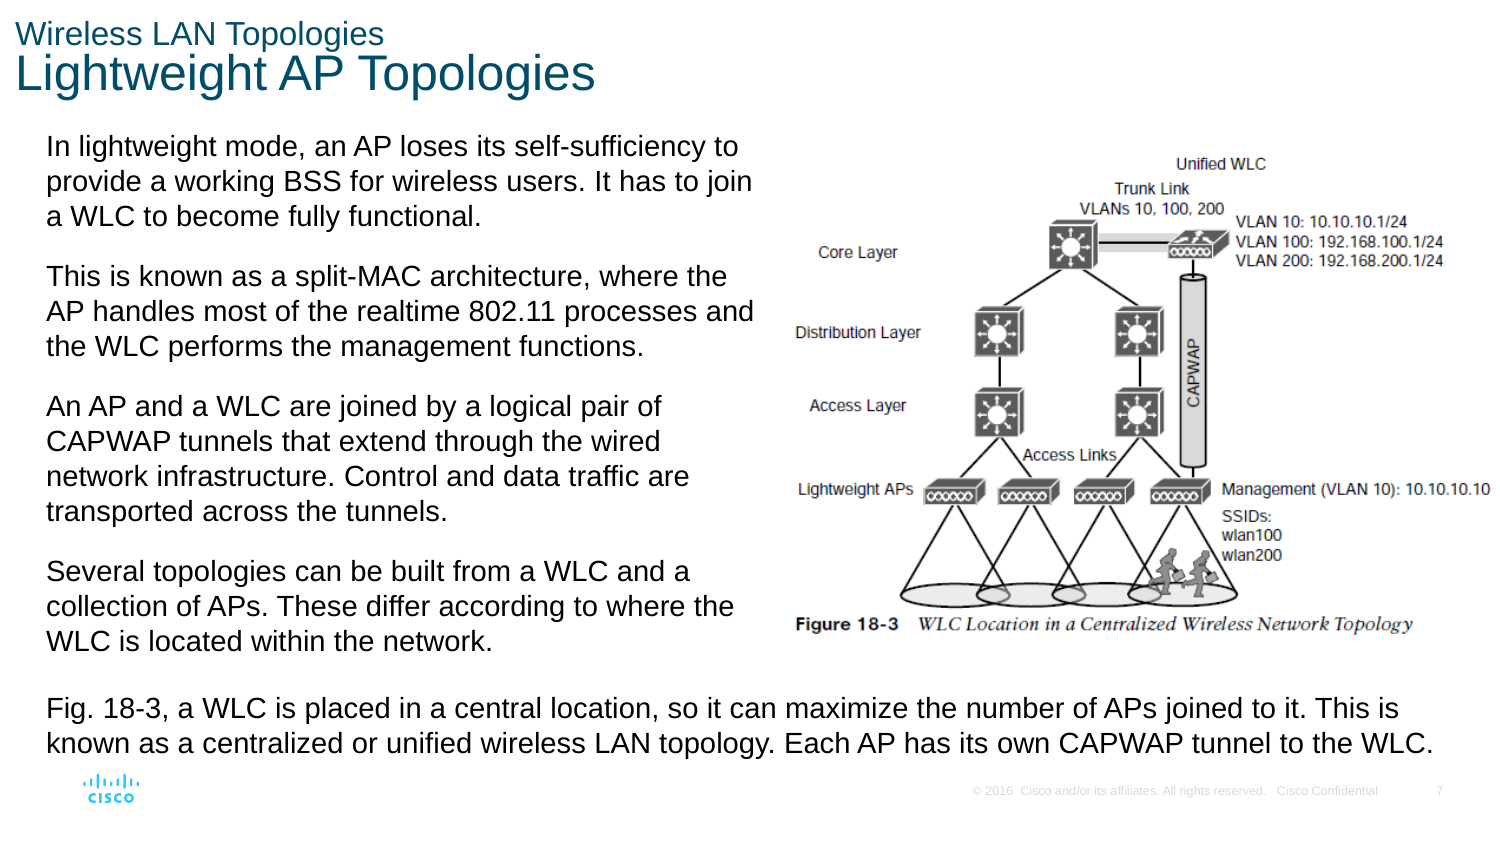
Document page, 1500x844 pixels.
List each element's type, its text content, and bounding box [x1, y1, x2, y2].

list In lightweight mode, an AP loses its self-sufficiency to provide a working BSS for wireless users. It has to join a WLC to become fully functional. This is known as a split-MAC architecture, where the AP handles most of the realtime 802.11 processes and the WLC performs the management functions. An AP and a WLC are joined by a logical pair of CAPWAP tunnels that extend through the wired network infrastructure. Control and data traffic are transported across the tunnels. Several topologies can be built from a WLC and a collection of APs. These differ according to where the WLC is located within the network. [31, 120, 773, 681]
title Wireless LAN Topologies Lightweight AP Topologies [0, 0, 1369, 121]
picture [790, 144, 1495, 641]
text_box Fig. 18-3, a WLC is placed in a central location, so it can maximize the number of APs joined to it. This is known as a centralized or unified wireless LAN topology. Each AP has its own CAPWAP tunnel to the WLC. [31, 681, 1458, 767]
